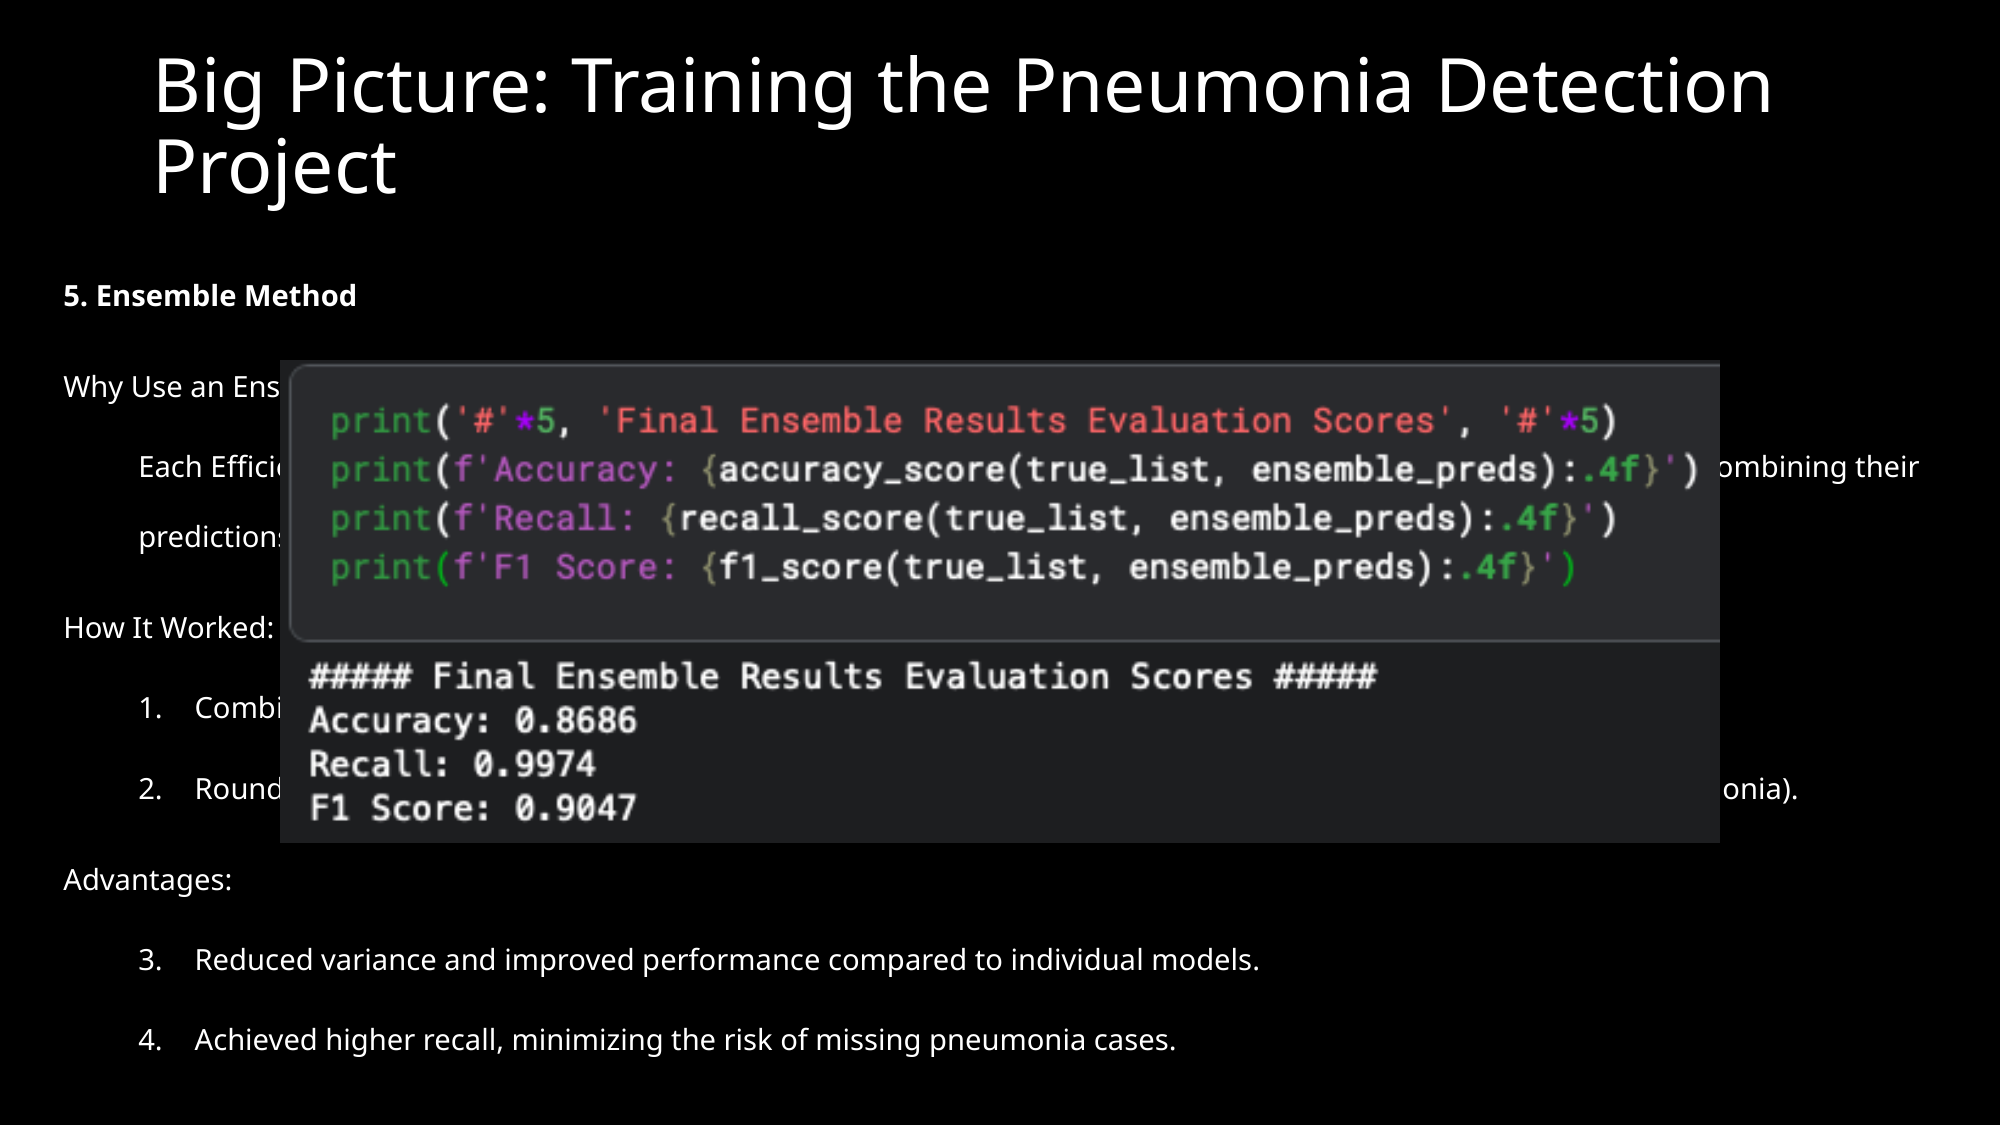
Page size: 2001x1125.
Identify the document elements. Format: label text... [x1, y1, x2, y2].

title Big Picture: Training the Pneumonia Detection Project [137, 59, 1863, 199]
list 5. Ensemble Method Why Use an Ensemble? Each EfficientNet variant (B1, B2, B3) captures slightly different patterns in the data due to its unique architecture. Combining their predictions helps leverage these diverse perspectives for a more robust and accurate outcome. How It Worked: Combined predictions from the three models by averaging their outputs. Rounded the averaged predictions to the nearest integer to determine the final classification (Normal or Pneumonia). Advantages: Reduced variance and improved performance compared to individual models. Achieved higher recall, minimizing the risk of missing pneumonia cases. [48, 235, 1952, 1095]
picture [280, 359, 1720, 843]
